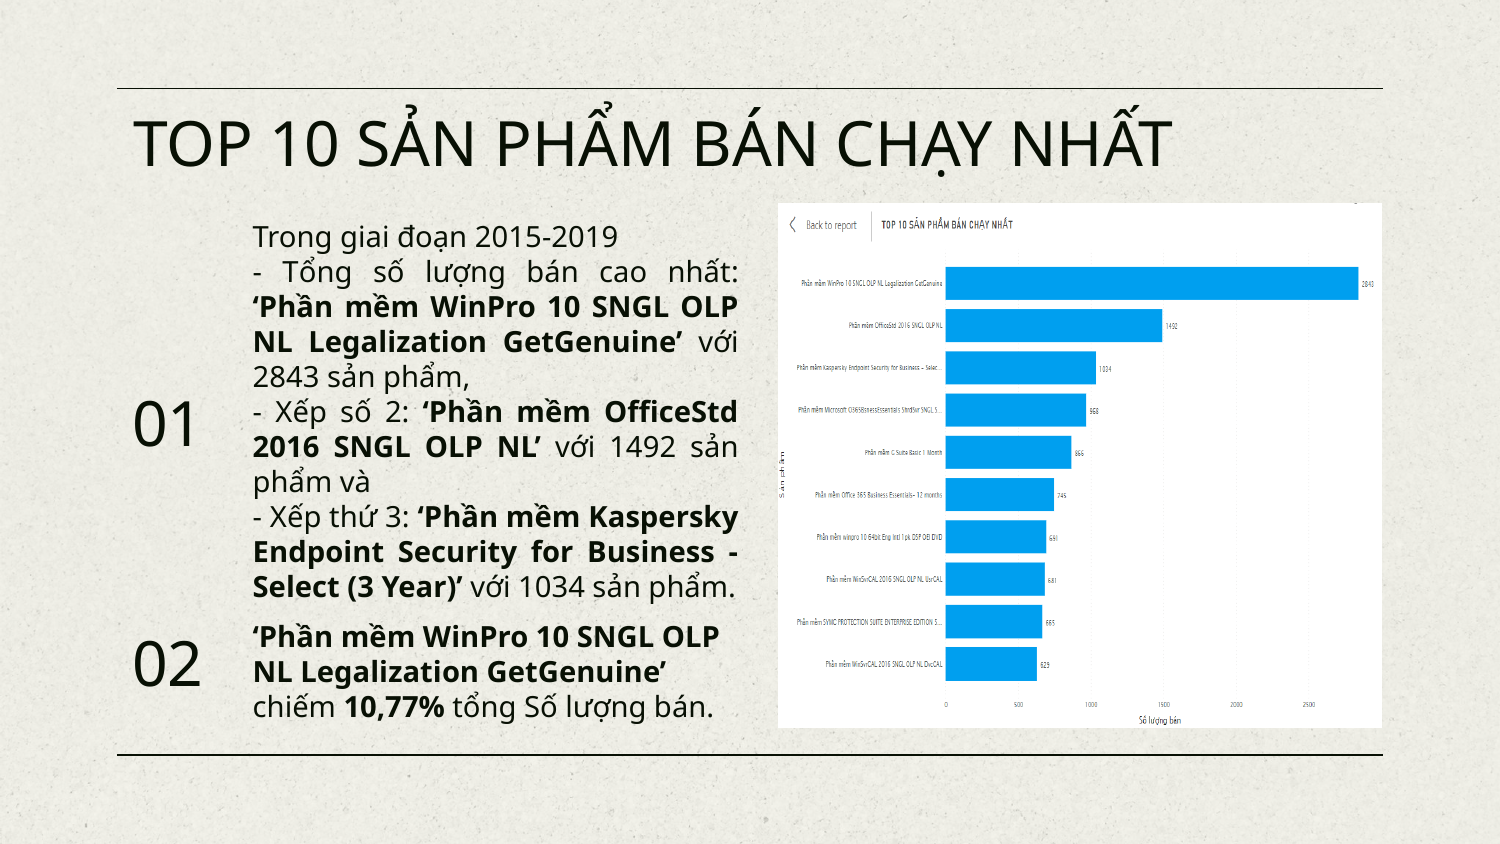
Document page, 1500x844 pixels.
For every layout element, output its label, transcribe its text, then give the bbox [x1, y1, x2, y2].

text_box 01 [117, 385, 238, 459]
text_box 02 [117, 624, 238, 698]
text_box Trong giai đoạn 2015-2019 - Tổng số lượng bán cao nhất: ‘Phần mềm WinPro 10 SNGL OLP NL Legalization GetGenuine’ với 2843 sản phẩm, - Xếp số 2: ‘Phần mềm OfficeStd 2016 SNGL OLP NL’ với 1492 sản phẩm và - Xếp thứ 3: ‘Phần mềm Kaspersky Endpoint Security for Business - Select (3 Year)’ với 1034 sản phẩm. [237, 203, 754, 491]
text_box ‘Phần mềm WinPro 10 SNGL OLP NL Legalization GetGenuine’ chiếm 10,77% tổng Số lượng bán. [237, 603, 754, 719]
title TOP 10 SẢN PHẨM BÁN CHẠY NHẤT [118, 88, 1382, 183]
picture [778, 203, 1383, 728]
